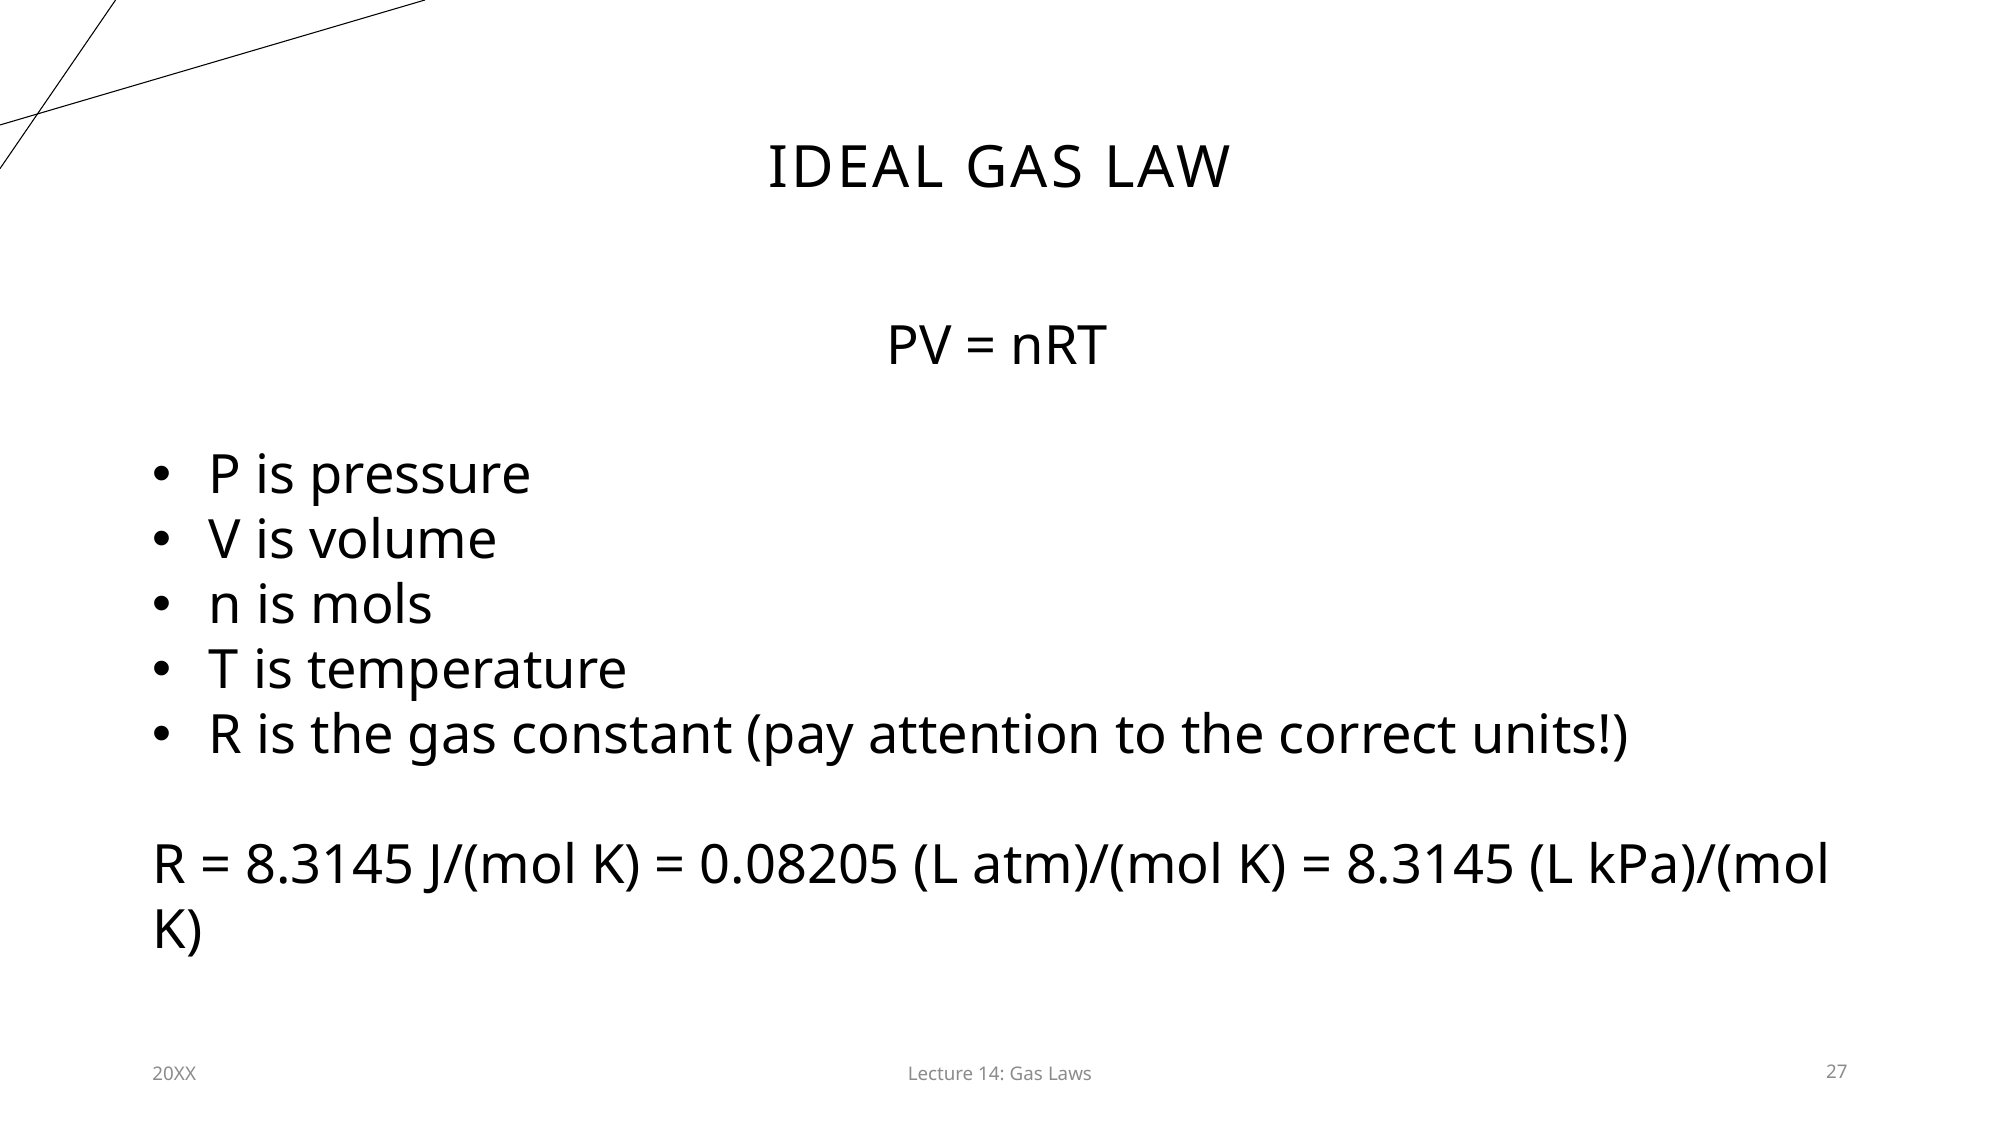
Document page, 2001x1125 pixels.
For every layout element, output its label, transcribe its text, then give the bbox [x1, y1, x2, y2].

slide_number 20XX [137, 1042, 588, 1103]
slide_number 27 [1412, 1042, 1863, 1103]
footer Lecture 14: Gas Laws​ [662, 1042, 1338, 1103]
title Ideal gas law [137, 59, 1863, 278]
text_box PV = nRT P is pressure V is volume n is mols T is temperature R is the gas constant (pay attention to the correct units!) R = 8.3145 J/(mol K) = 0.08205 (L atm)/(mol K) = 8.3145 (L kPa)/(mol K) [137, 302, 1858, 1032]
